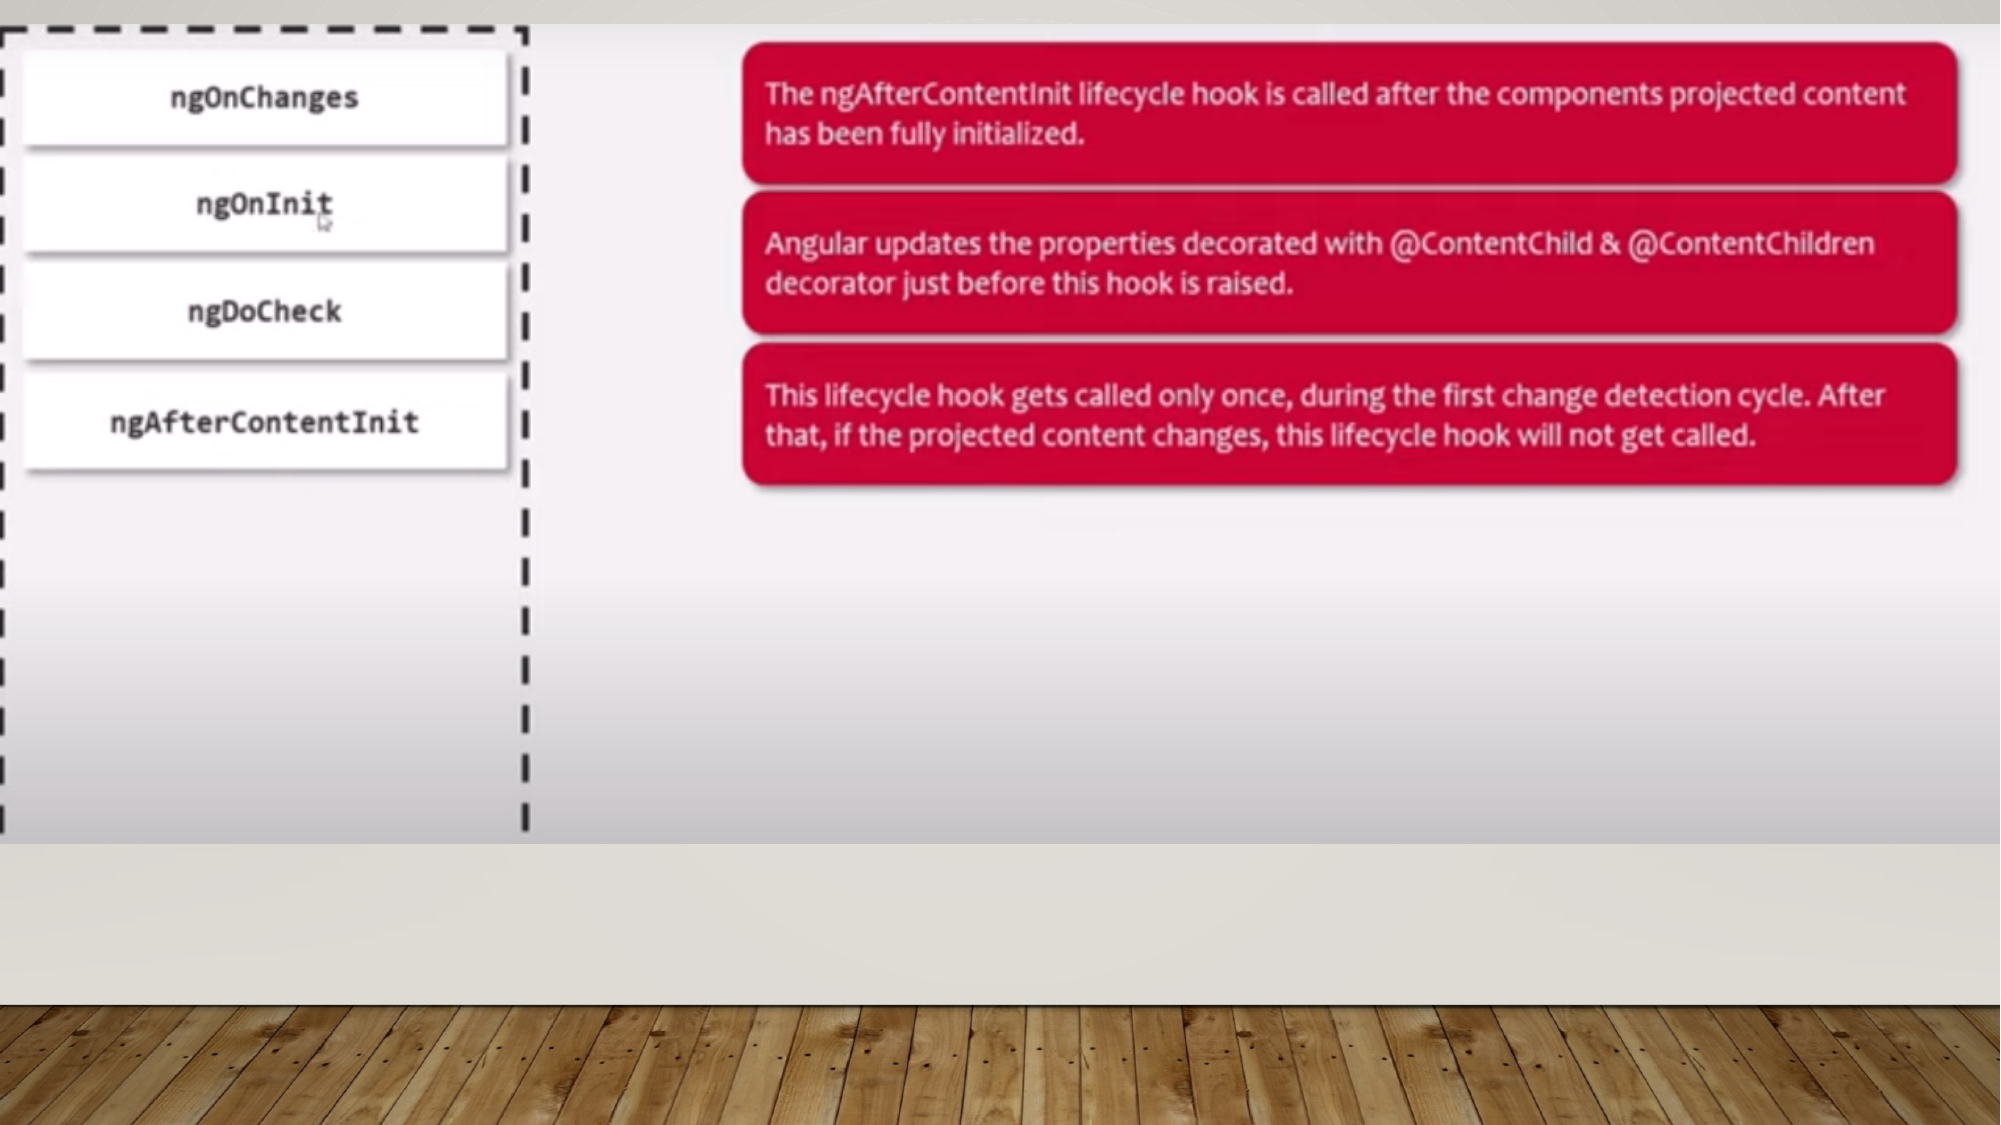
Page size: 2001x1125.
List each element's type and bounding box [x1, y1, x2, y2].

picture [0, 1005, 2000, 1125]
picture [0, 24, 2000, 844]
